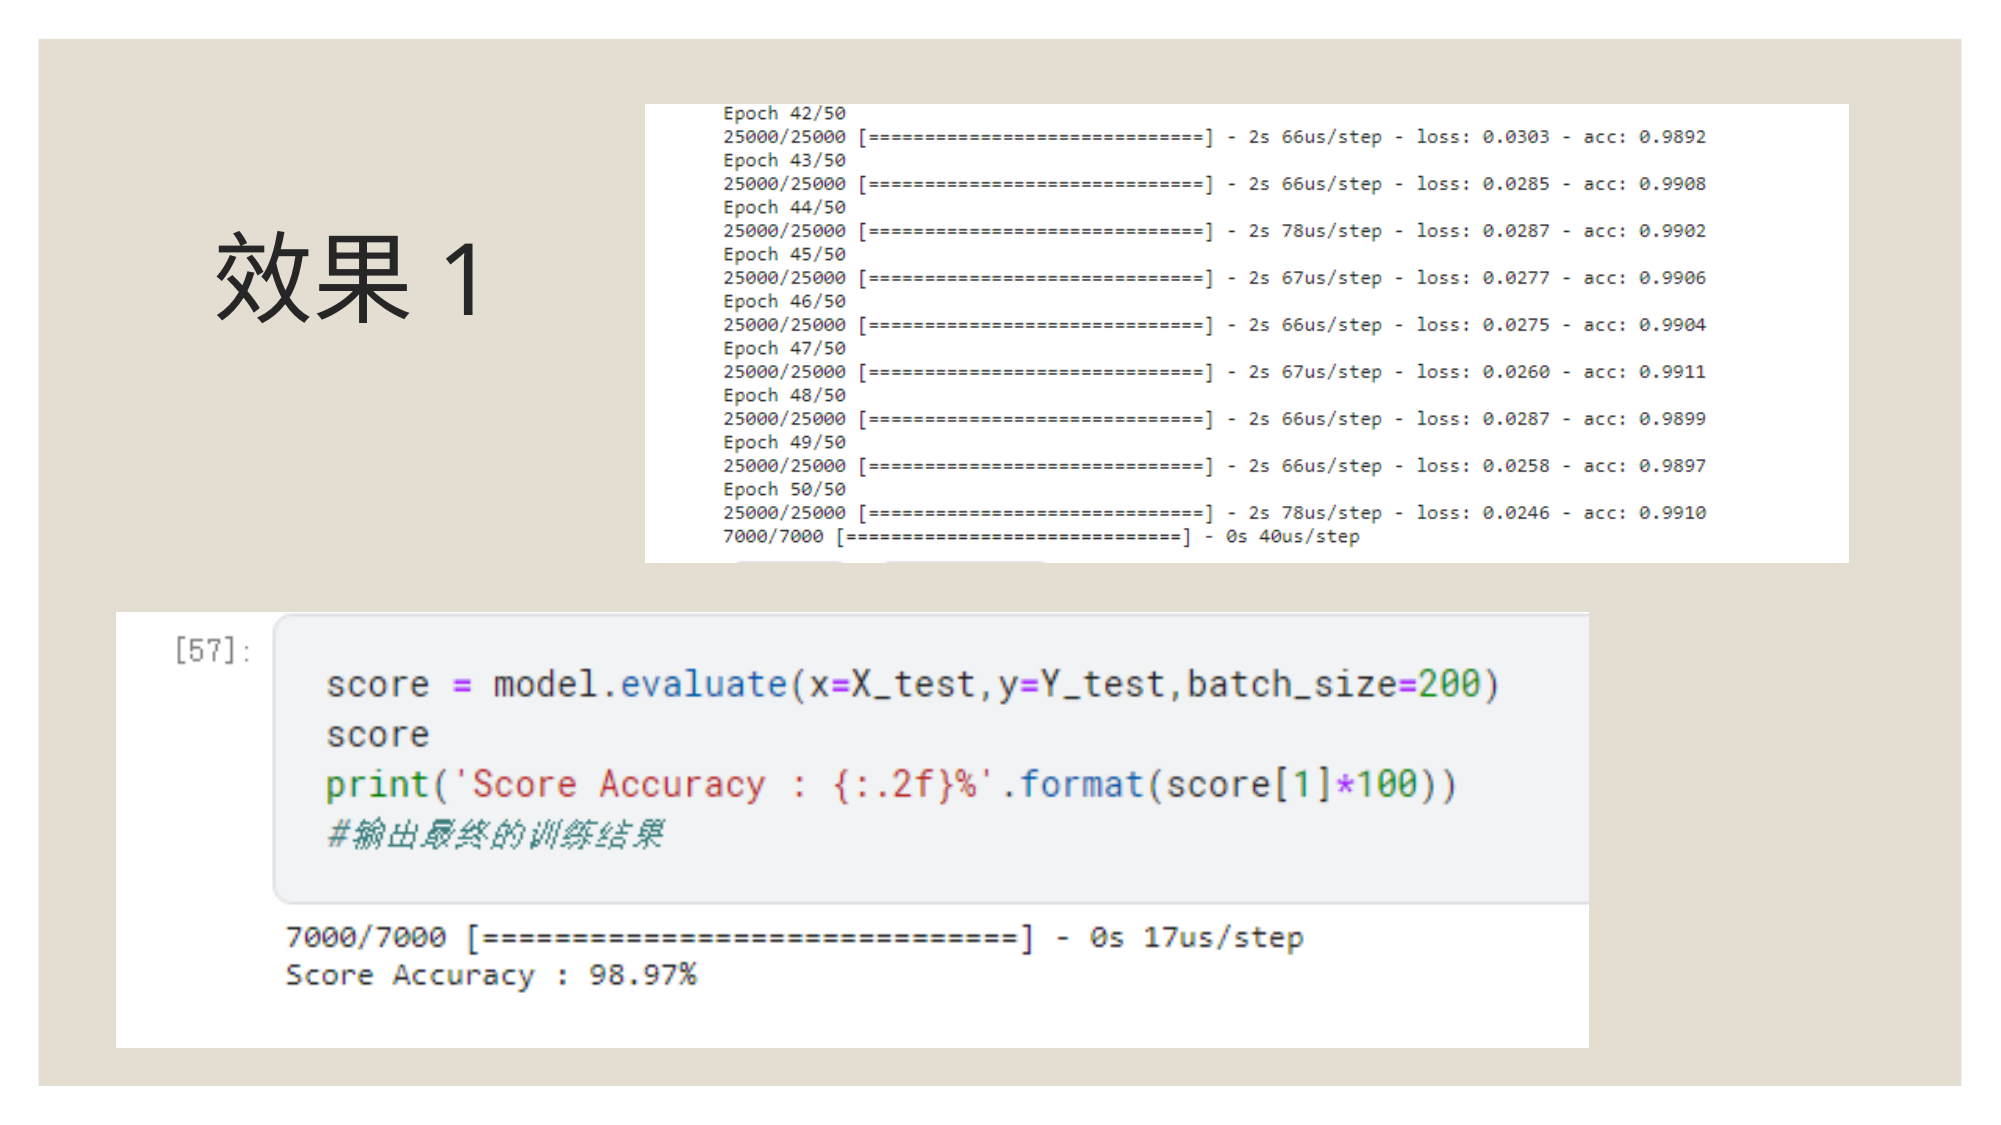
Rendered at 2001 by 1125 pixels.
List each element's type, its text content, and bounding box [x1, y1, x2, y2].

picture [116, 612, 1589, 1048]
title 效果1 [198, 170, 639, 396]
picture [645, 104, 1849, 563]
